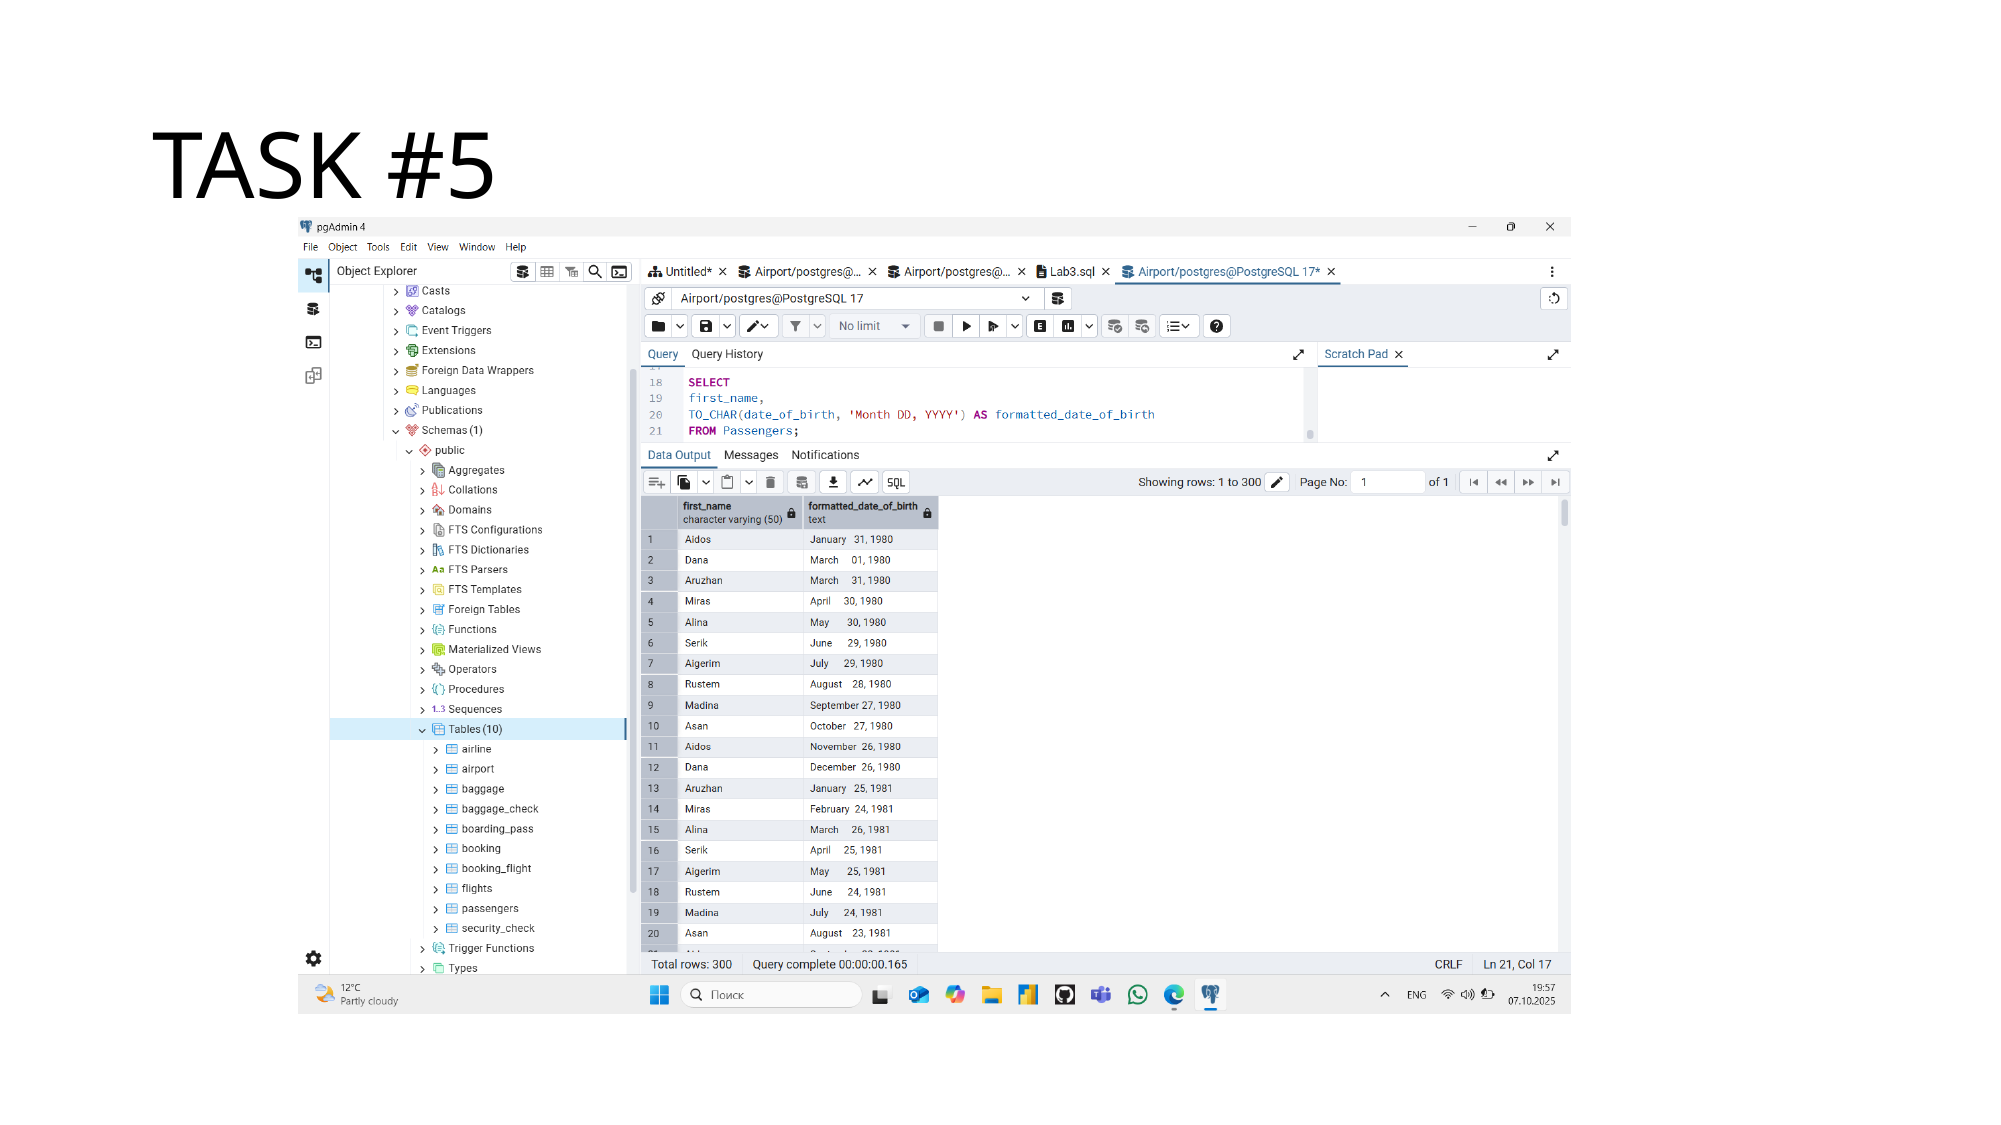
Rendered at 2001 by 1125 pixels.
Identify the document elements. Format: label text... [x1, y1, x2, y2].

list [297, 217, 1572, 1014]
title TASK #5 [137, 59, 1863, 278]
